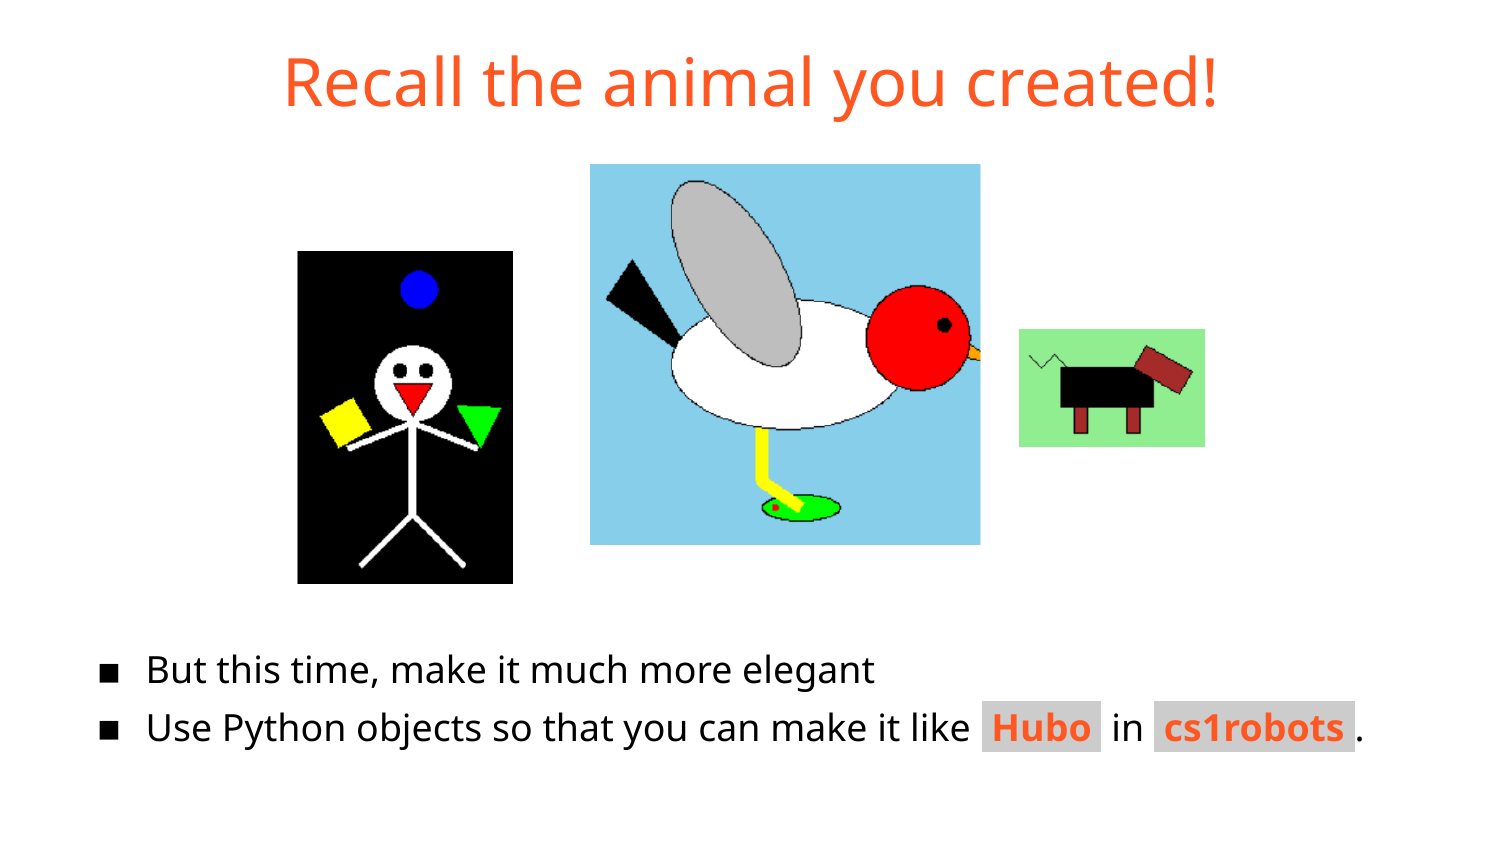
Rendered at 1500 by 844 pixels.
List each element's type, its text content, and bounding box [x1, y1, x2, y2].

text_box Recall the animal you created! [76, 32, 1427, 128]
picture [278, 152, 1226, 614]
text_box But this time, make it much more elegant Use Python objects so that you can make it like Hubo in cs1robots . [74, 638, 1425, 821]
